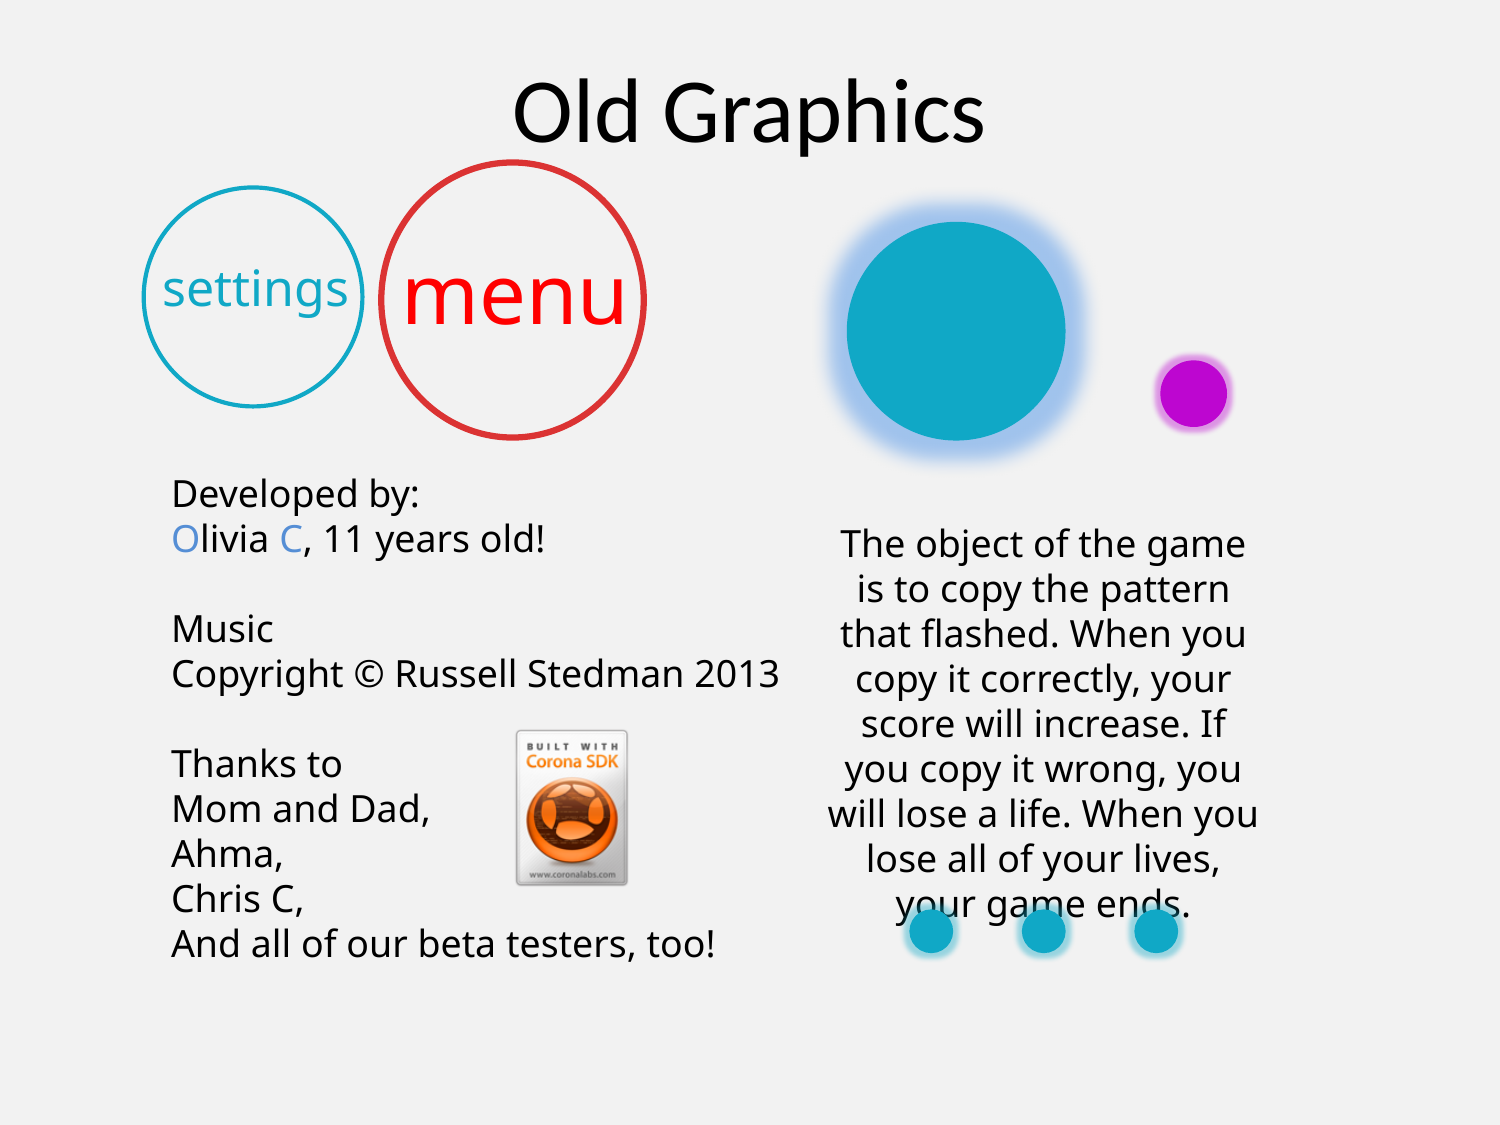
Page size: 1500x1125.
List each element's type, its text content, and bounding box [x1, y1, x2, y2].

text_box The object of the game is to copy the pattern that flashed. When you copy it correctly, your score will increase. If you copy it wrong, you will lose a life. When you lose all of your lives, your game ends. [1110, 512, 1275, 933]
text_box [137, 162, 1107, 978]
text_box [1135, 910, 1178, 953]
text_box [1160, 360, 1228, 427]
title Old Graphics [75, 12, 1425, 200]
